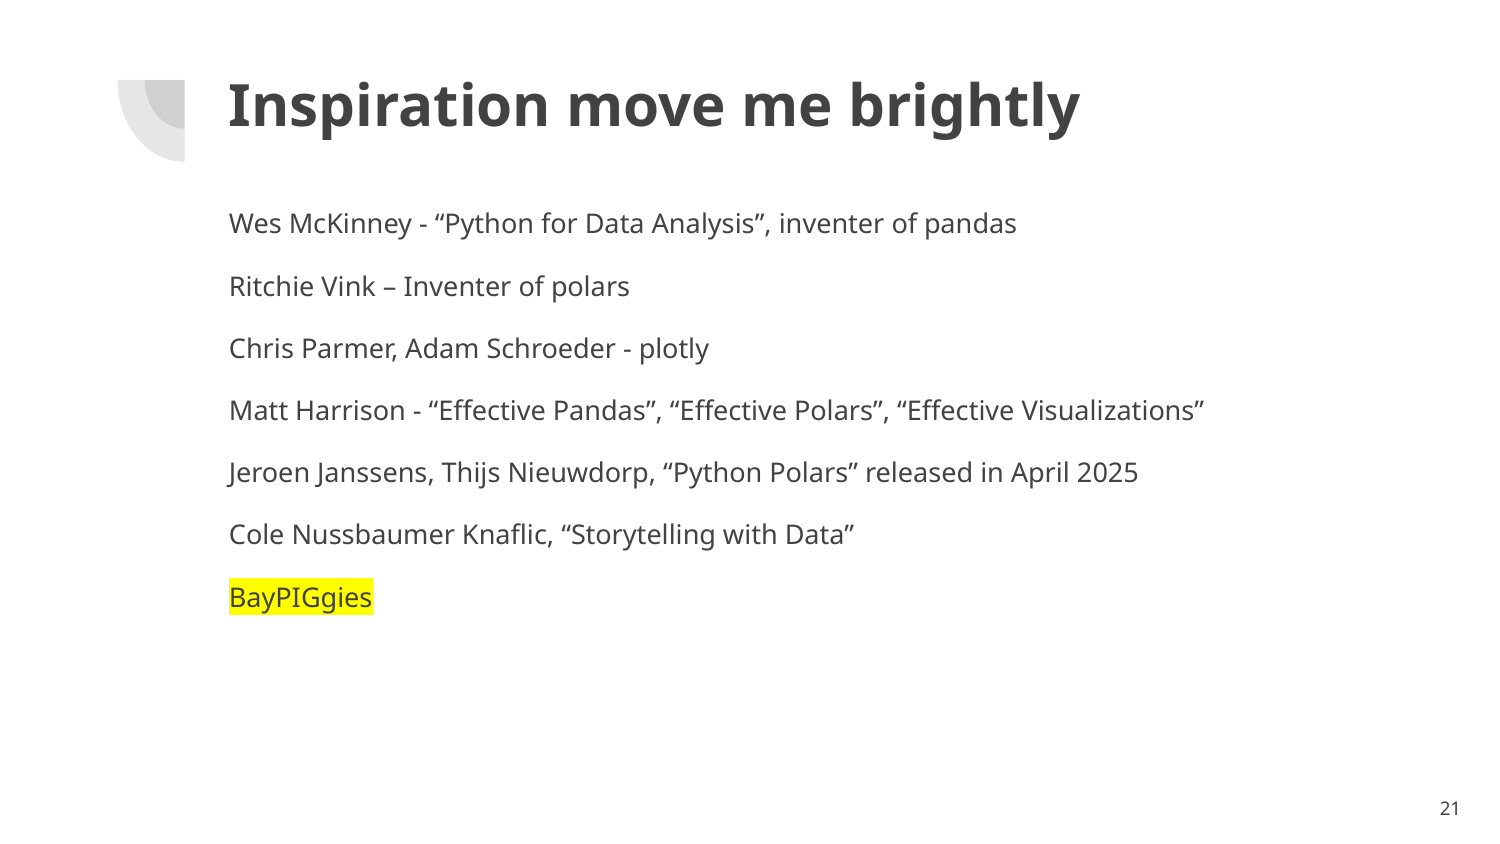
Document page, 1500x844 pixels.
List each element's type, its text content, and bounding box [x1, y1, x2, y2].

slide_number 21 [1386, 777, 1477, 842]
title Inspiration move me brightly [213, 52, 1368, 187]
list Wes McKinney - “Python for Data Analysis”, inventer of pandas Ritchie Vink – Inventer of polars Chris Parmer, Adam Schroeder - plotly Matt Harrison - “Effective Pandas”, “Effective Polars”, “Effective Visualizations” Jeroen Janssens, Thijs Nieuwdorp, “Python Polars” released in April 2025 Cole Nussbaumer Knaflic, “Storytelling with Data” BayPIGgies [213, 187, 1368, 744]
